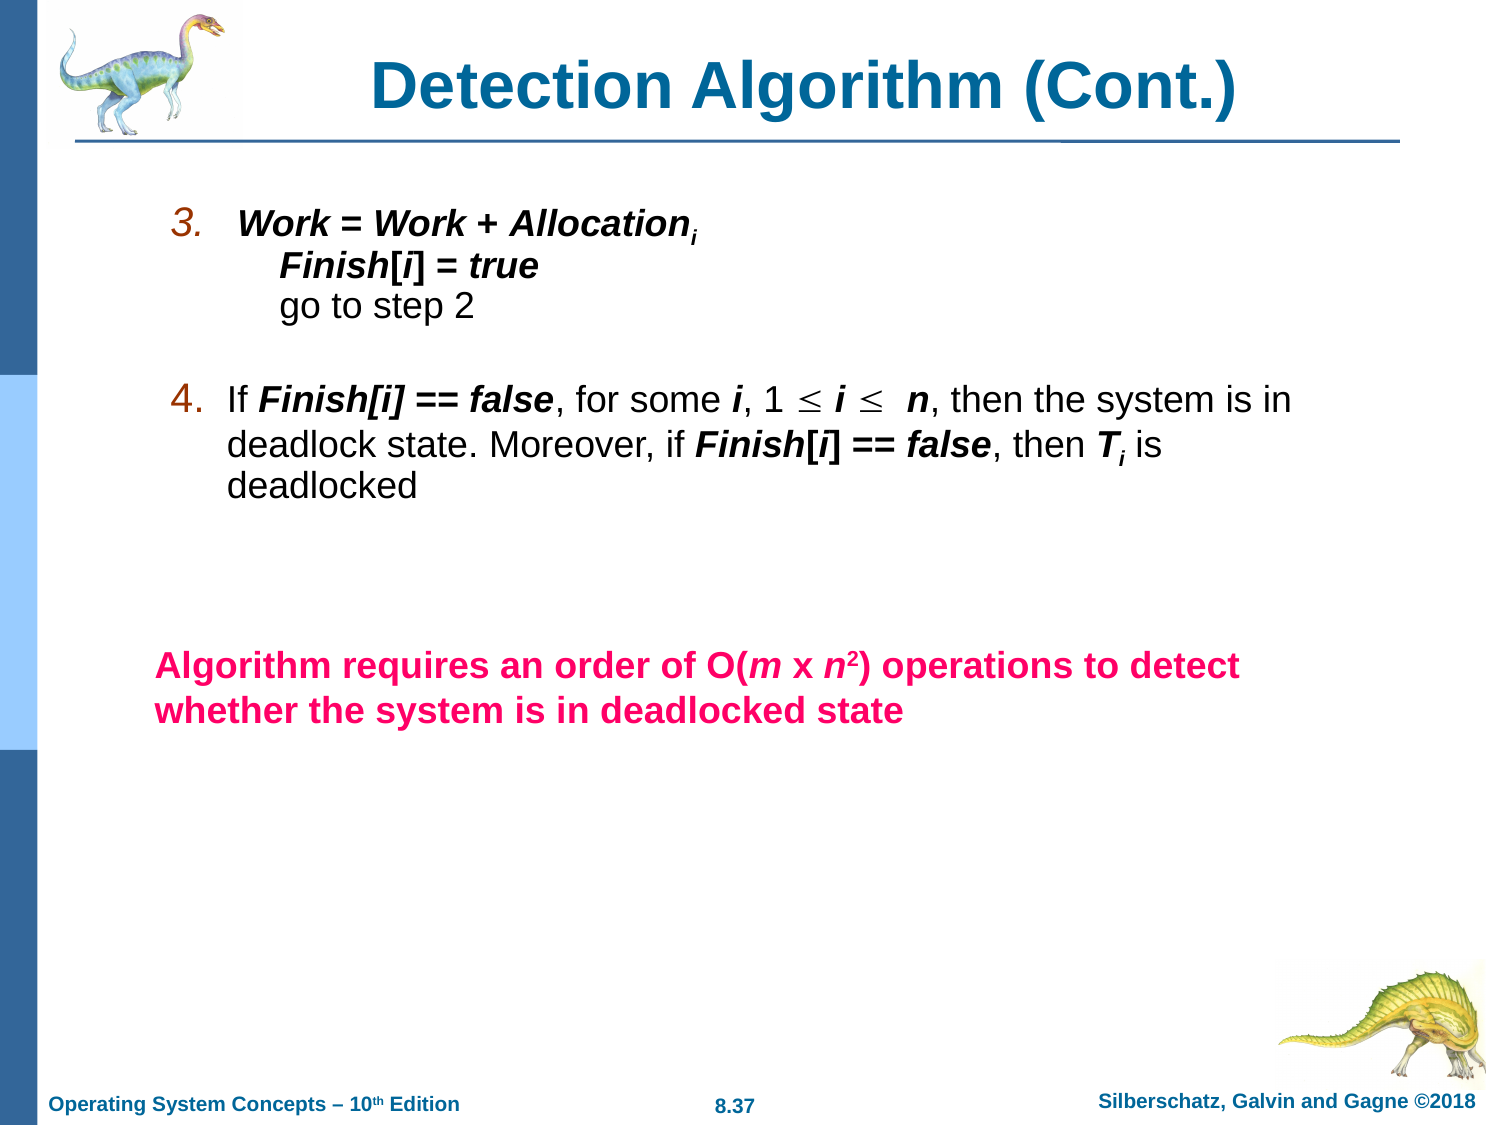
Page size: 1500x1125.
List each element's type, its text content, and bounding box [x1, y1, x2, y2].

picture [46, 0, 243, 149]
title Detection Algorithm (Cont.) [185, 35, 1425, 130]
list Work = Work + Allocationi Finish[i] = true go to step 2 If Finish[i] == false, for some i, 1  i  n, then the system is in deadlock state. Moreover, if Finish[i] == false, then Ti is deadlocked [155, 192, 1340, 569]
text_box Algorithm requires an order of O(m x n2) operations to detect whether the system is in deadlocked state [139, 633, 1402, 796]
picture [1275, 959, 1486, 1090]
